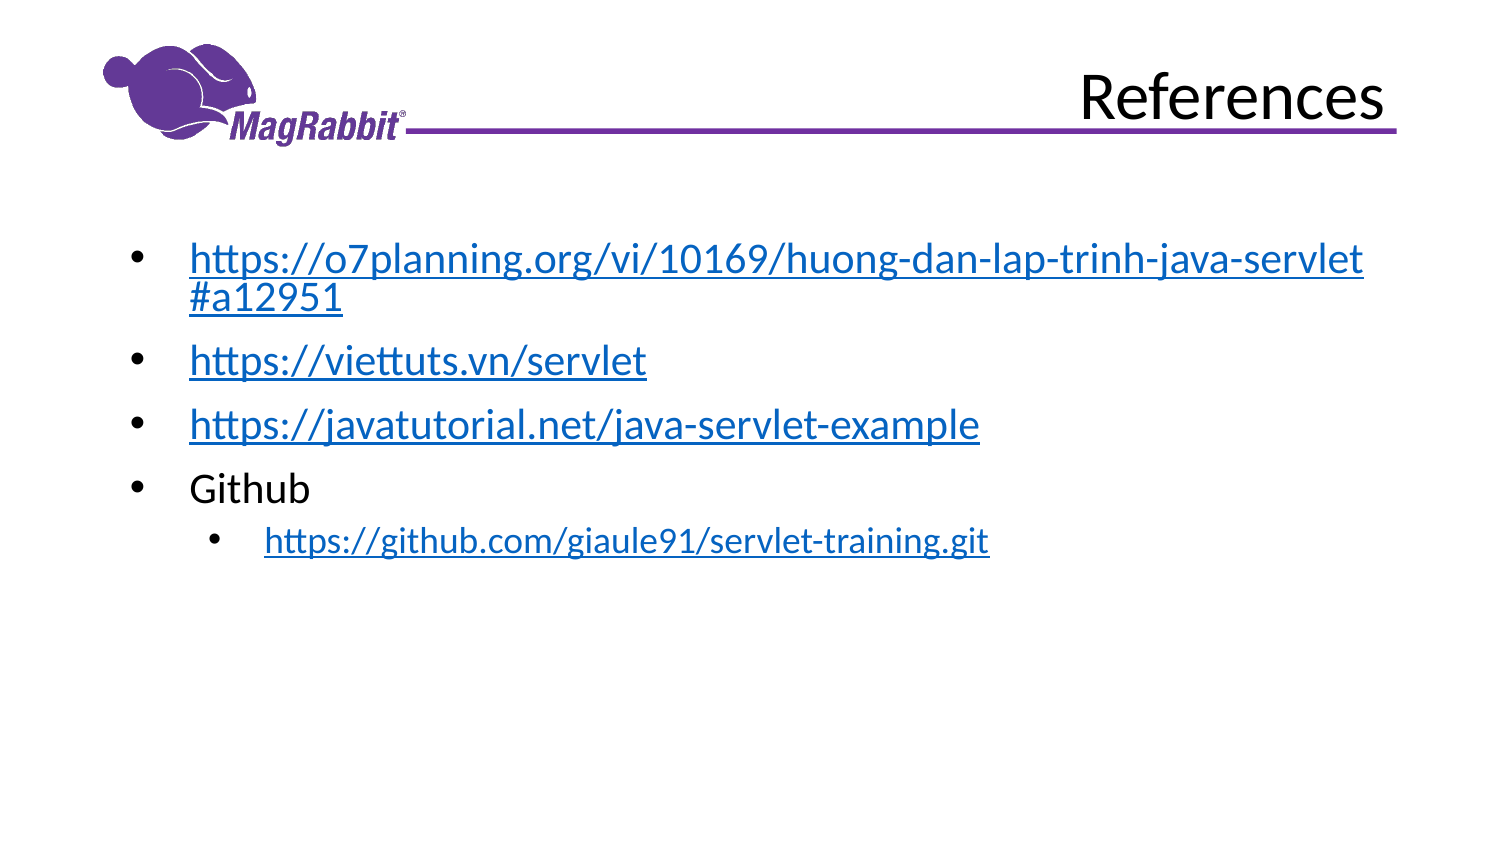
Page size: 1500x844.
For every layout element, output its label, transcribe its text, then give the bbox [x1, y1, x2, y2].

title References [563, 44, 1397, 150]
picture [103, 44, 406, 150]
list https://o7planning.org/vi/10169/huong-dan-lap-trinh-java-servlet#a12951 https://viettuts.vn/servlet https://javatutorial.net/java-servlet-example Github https://github.com/giaule91/servlet-training.git [103, 224, 1397, 760]
